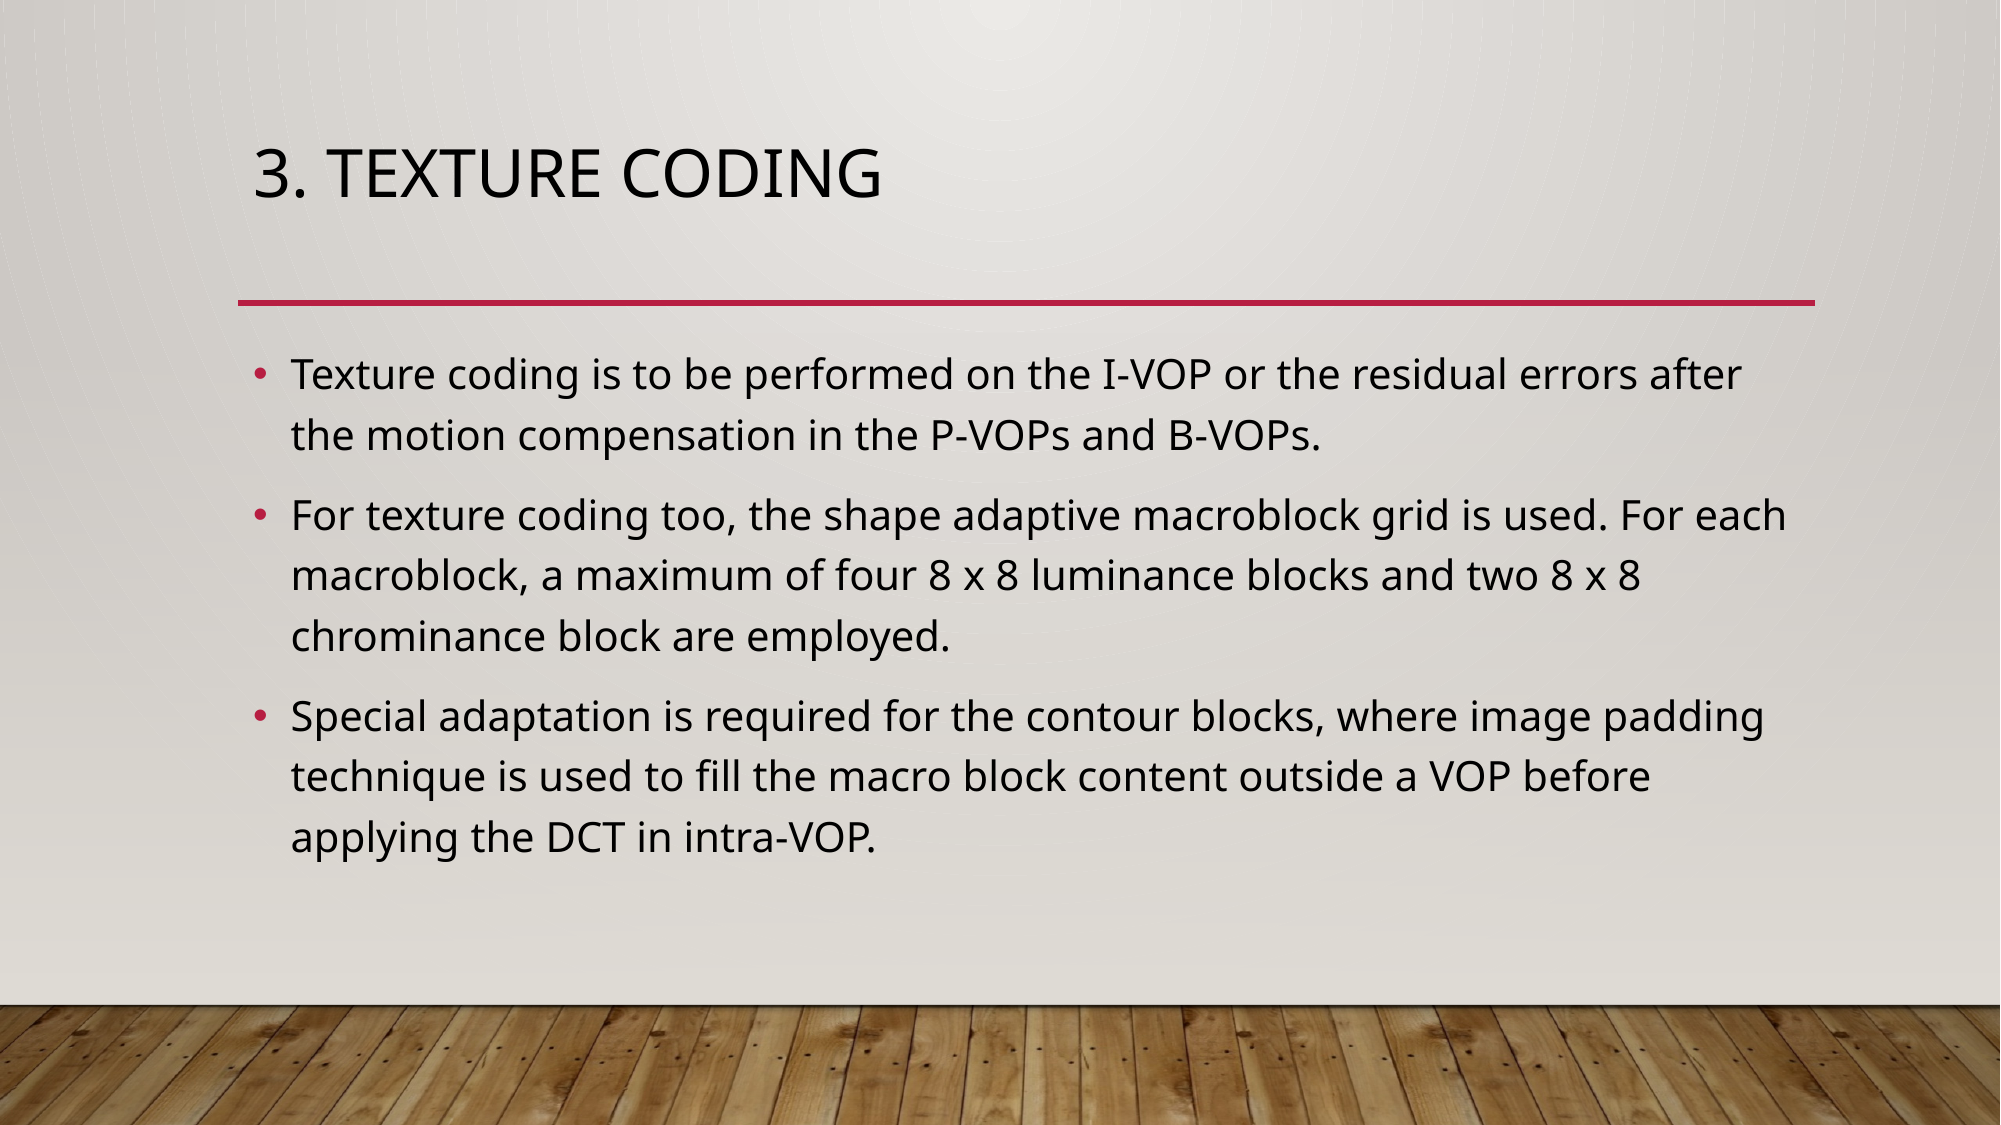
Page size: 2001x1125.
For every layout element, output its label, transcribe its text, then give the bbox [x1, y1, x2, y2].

title 3. Texture coding [238, 131, 1814, 305]
picture [0, 1005, 2000, 1125]
list Texture coding is to be performed on the I-VOP or the residual errors after the motion compensation in the P-VOPs and B-VOPs. For texture coding too, the shape adaptive macroblock grid is used. For each macroblock, a maximum of four 8 x 8 luminance blocks and two 8 x 8 chrominance block are employed. Special adaptation is required for the contour blocks, where image padding technique is used to fill the macro block content outside a VOP before applying the DCT in intra-VOP. [238, 330, 1814, 897]
